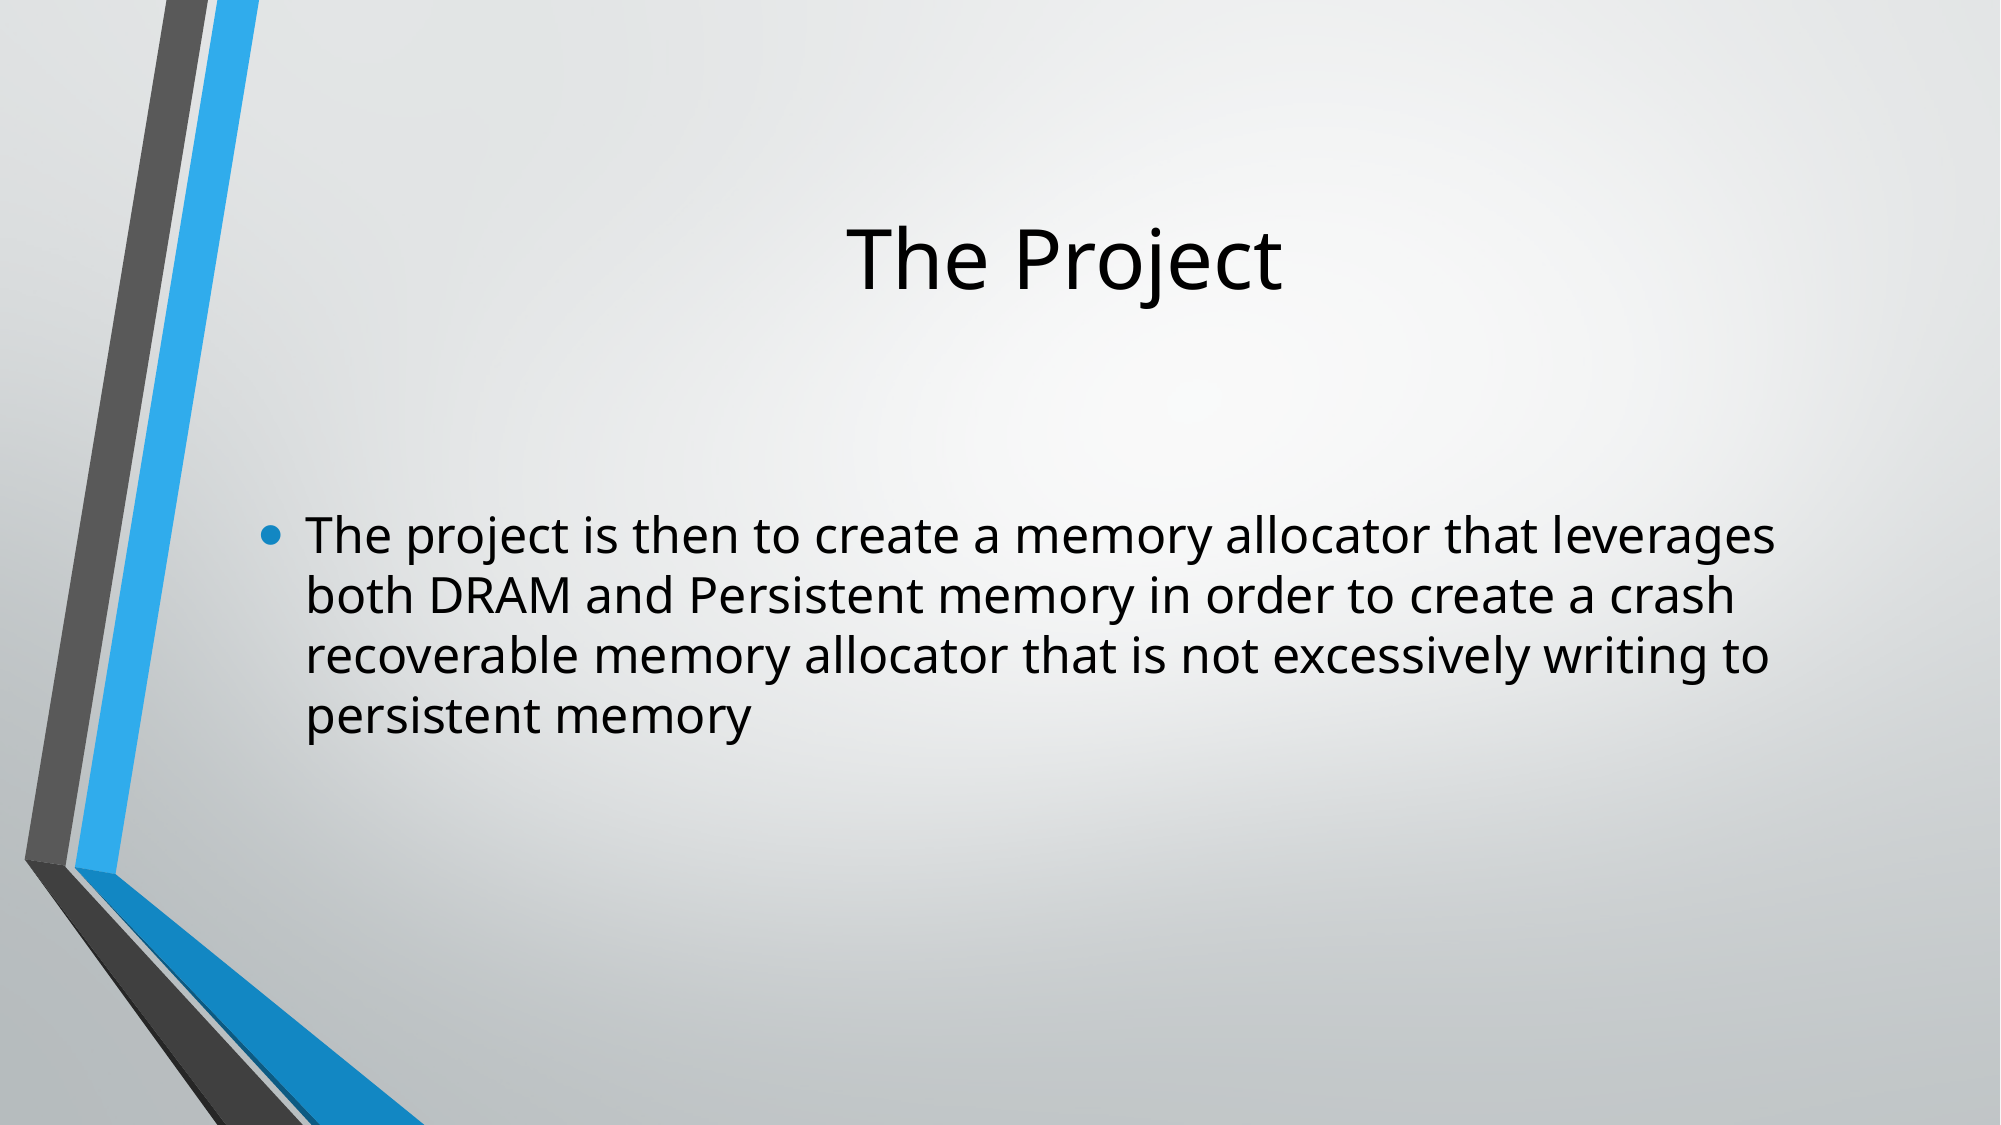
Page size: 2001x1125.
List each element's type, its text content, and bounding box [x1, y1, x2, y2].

list The project is then to create a memory allocator that leverages both DRAM and Persistent memory in order to create a crash recoverable memory allocator that is not excessively writing to persistent memory [243, 367, 1887, 881]
title The Project [243, 112, 1887, 367]
